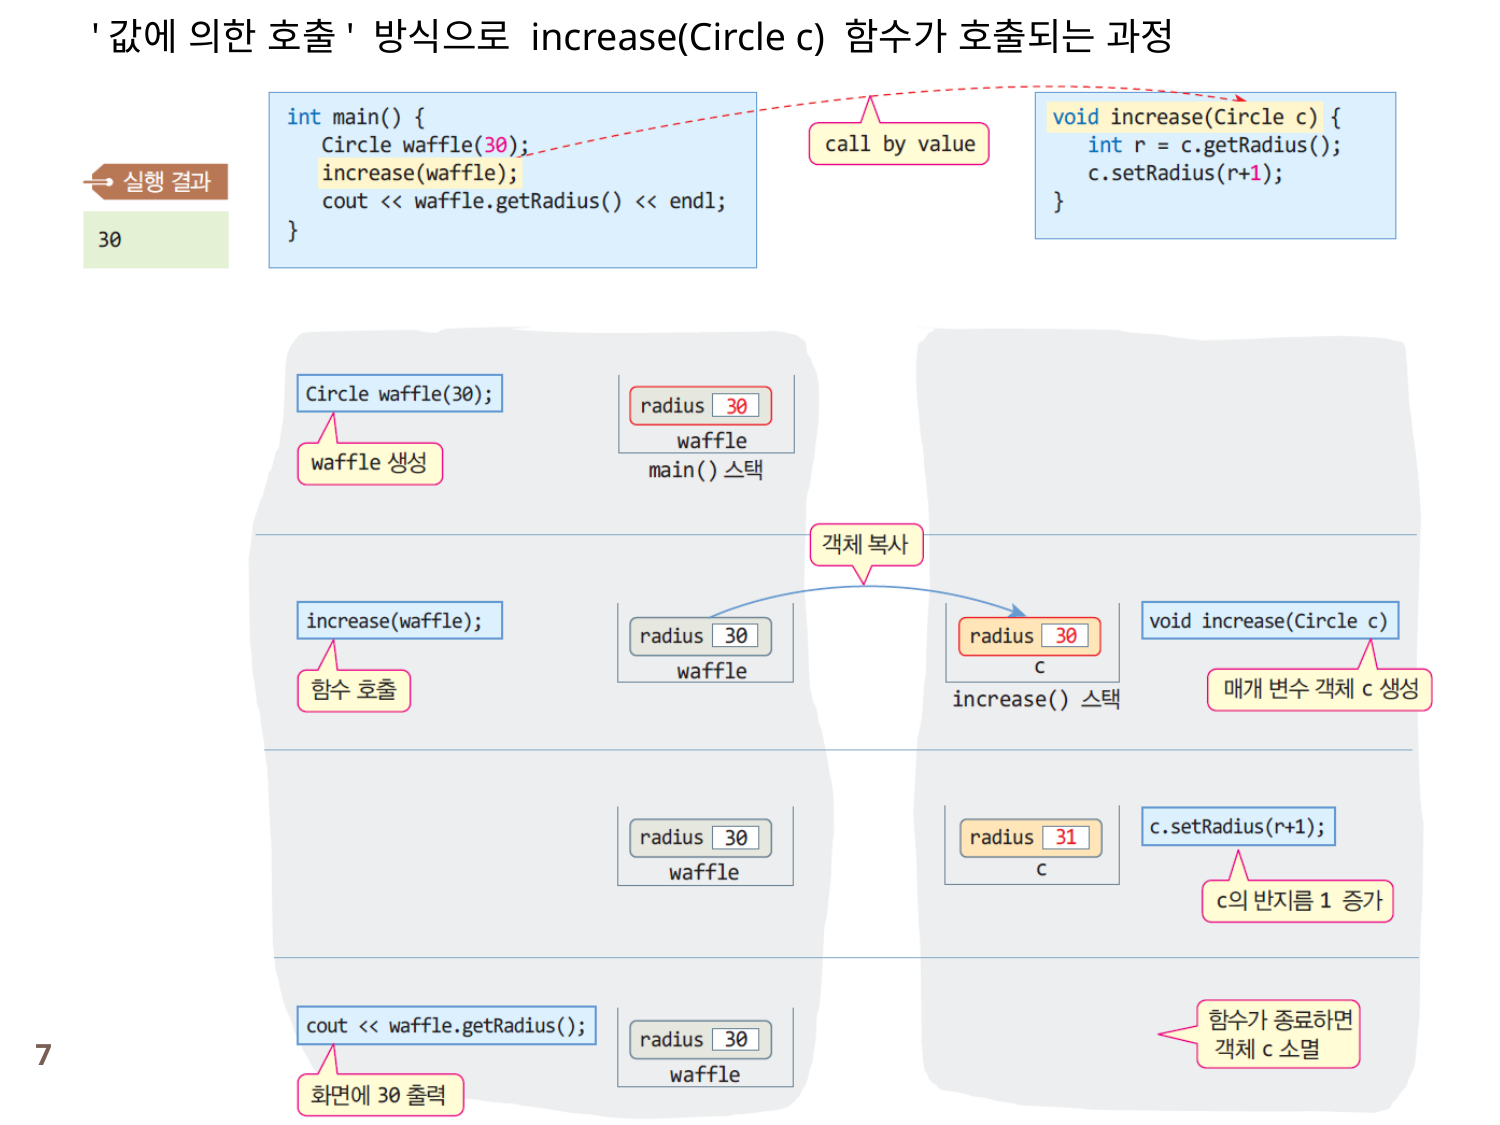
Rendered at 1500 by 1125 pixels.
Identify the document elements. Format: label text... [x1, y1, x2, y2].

text_box '값에 의한 호출' 방식으로 increase(Circle c) 함수가 호출되는 과정 [76, 5, 1406, 66]
picture [76, 79, 1447, 1125]
slide_number 7 [0, 1025, 71, 1088]
